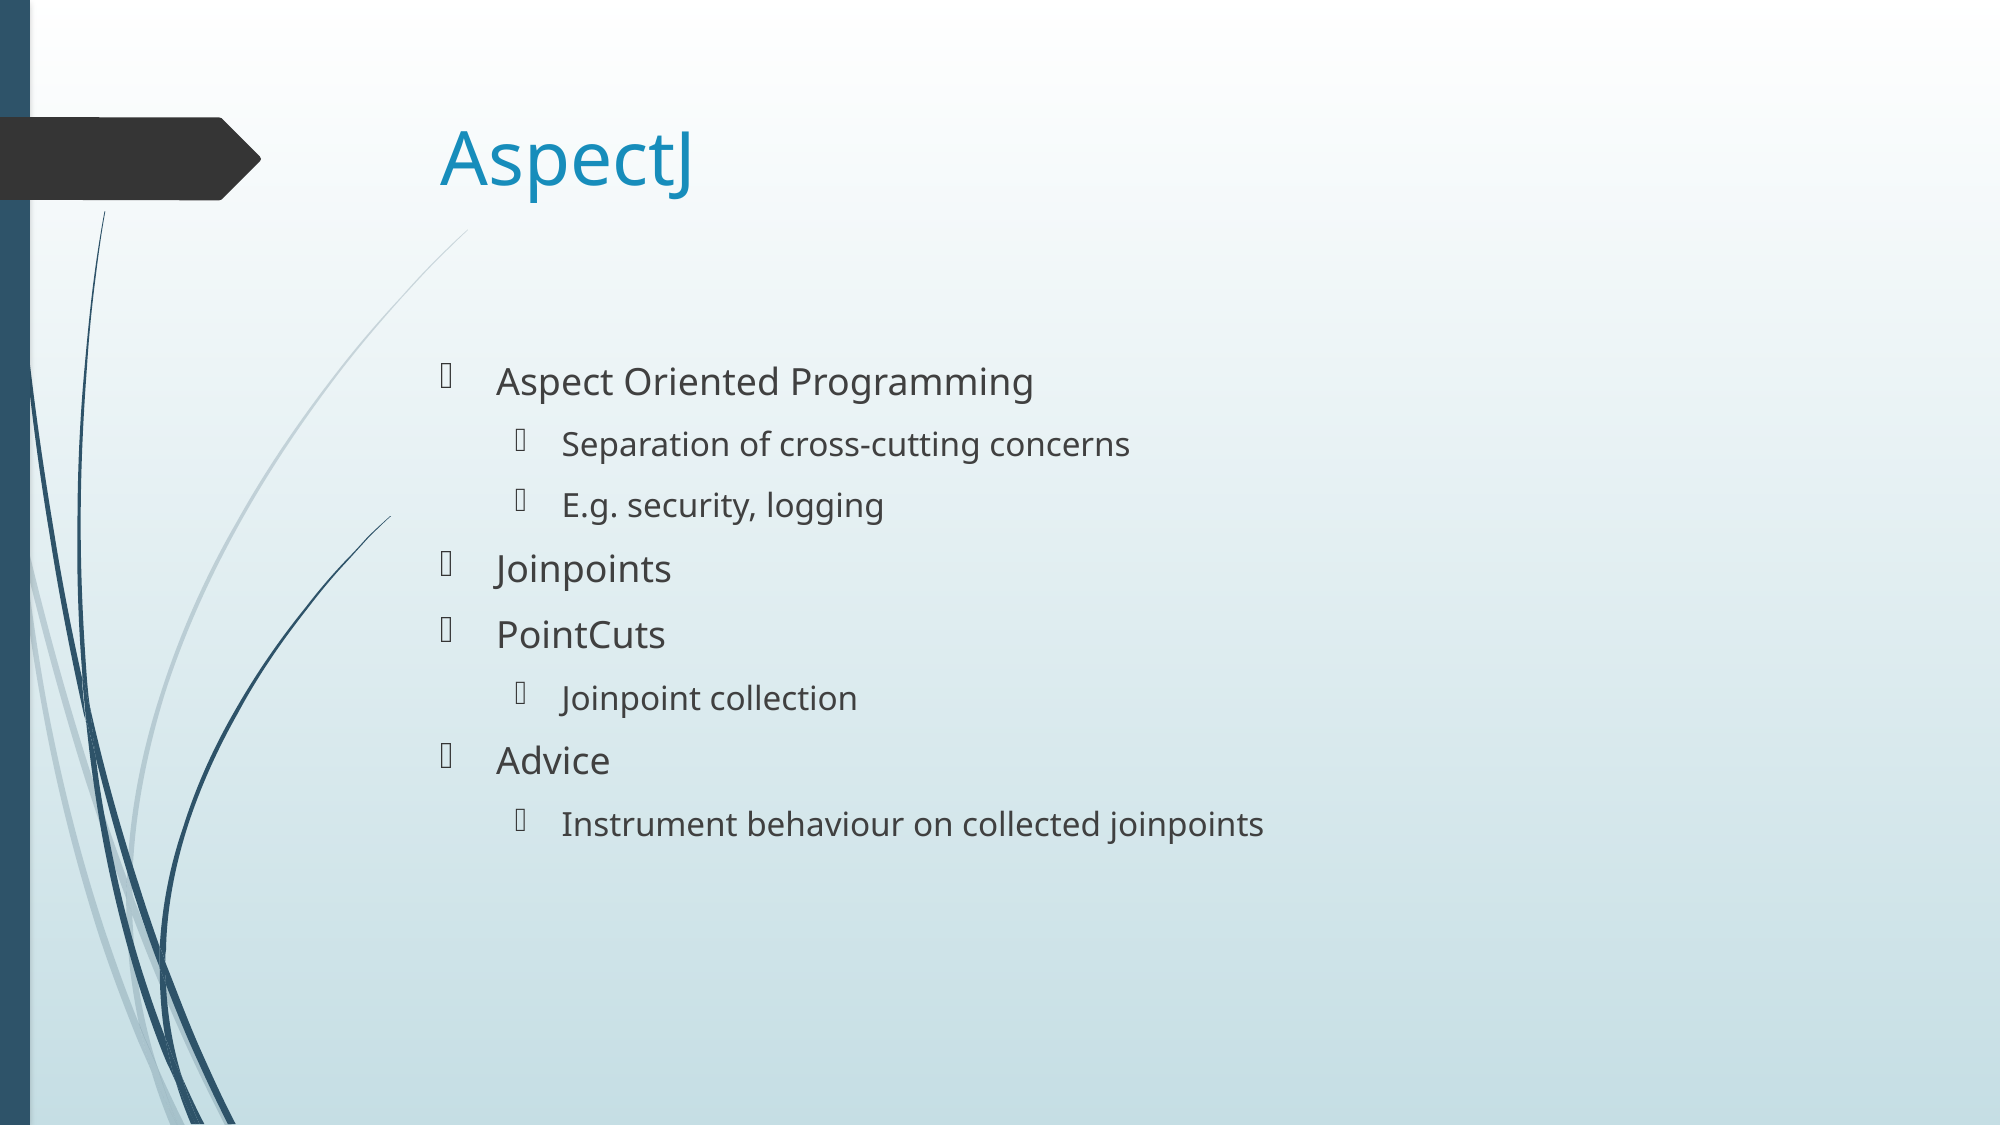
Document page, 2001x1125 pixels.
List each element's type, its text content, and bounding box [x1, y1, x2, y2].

title AspectJ [425, 102, 1888, 313]
list Aspect Oriented Programming Separation of cross-cutting concerns E.g. security, logging Joinpoints PointCuts Joinpoint collection Advice Instrument behaviour on collected joinpoints [424, 350, 1888, 970]
